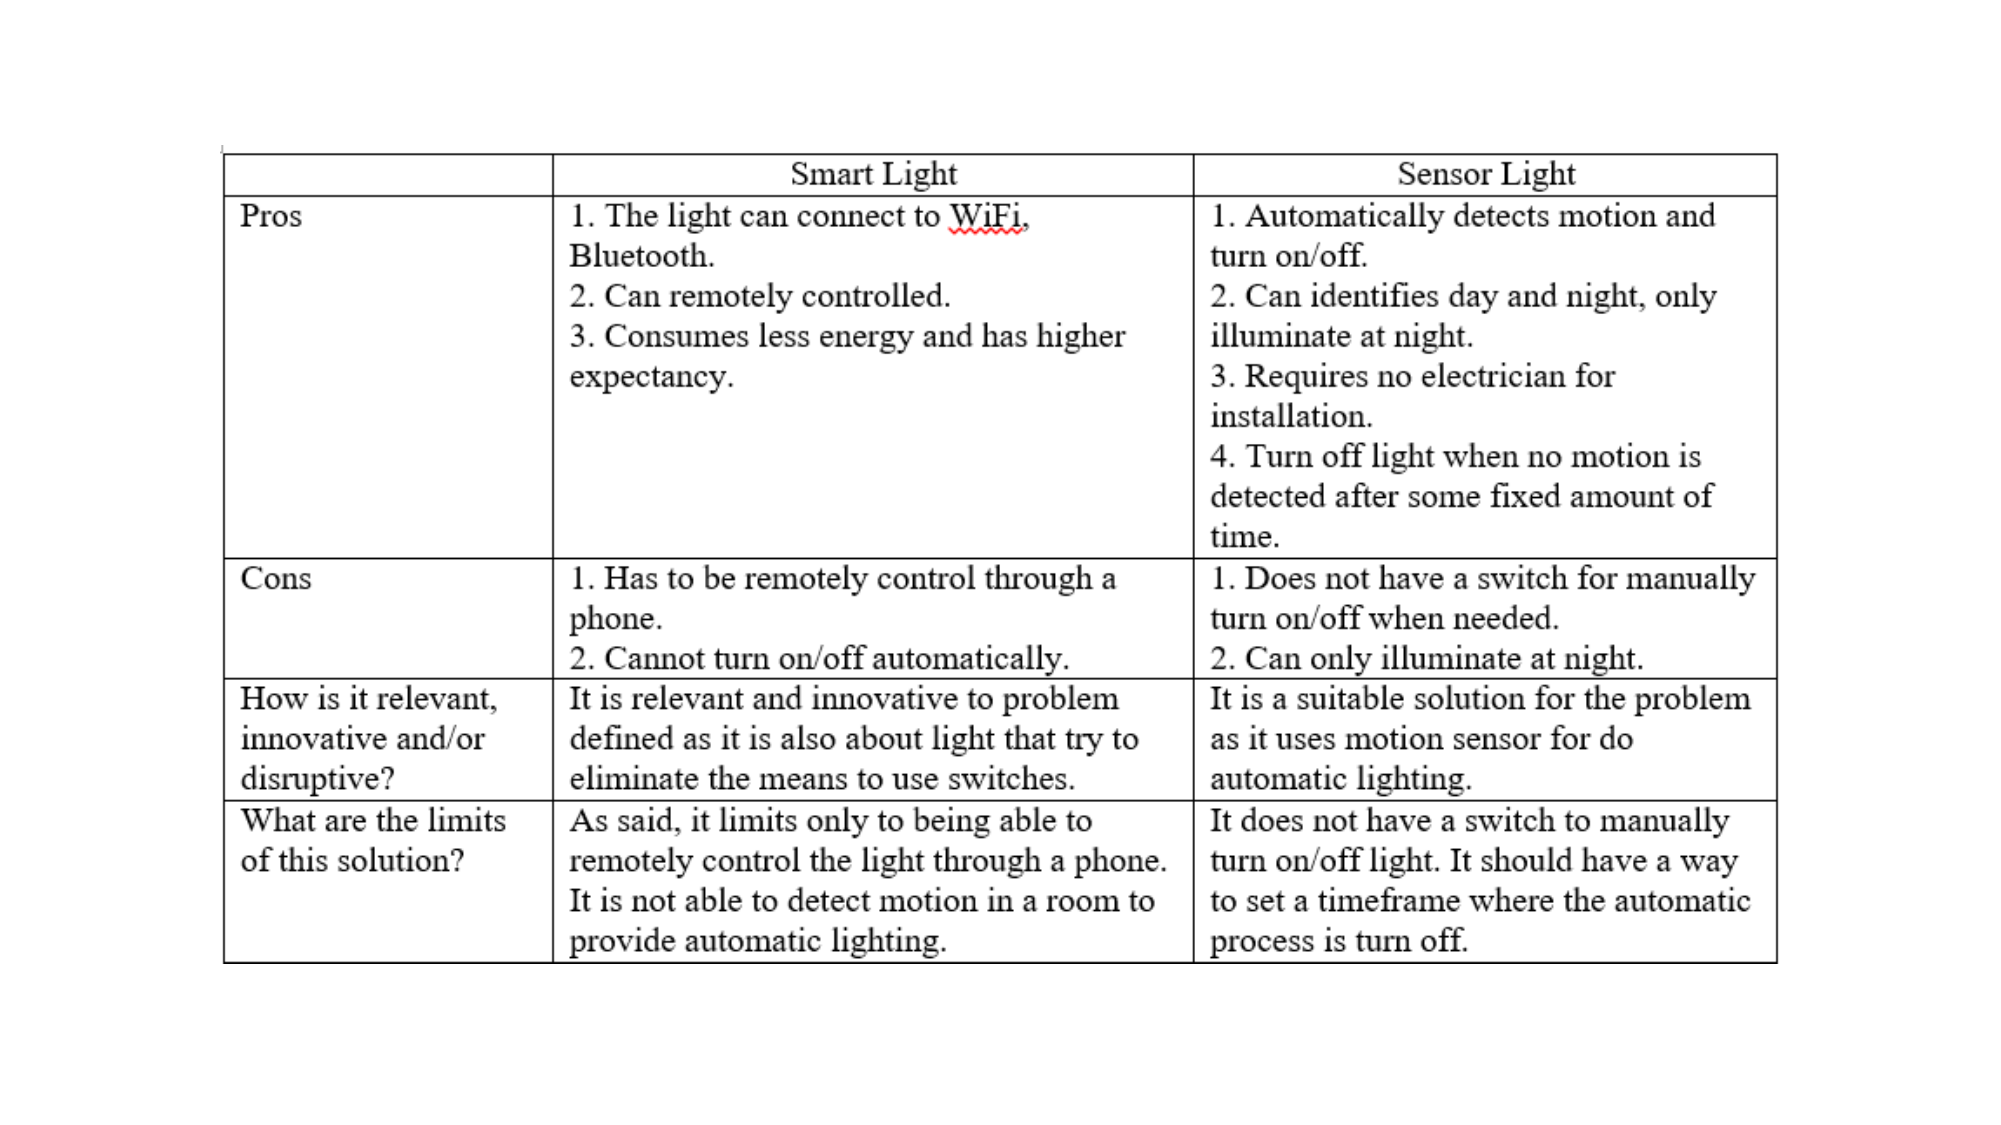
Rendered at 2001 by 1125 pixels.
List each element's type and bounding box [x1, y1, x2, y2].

picture [220, 145, 1780, 964]
